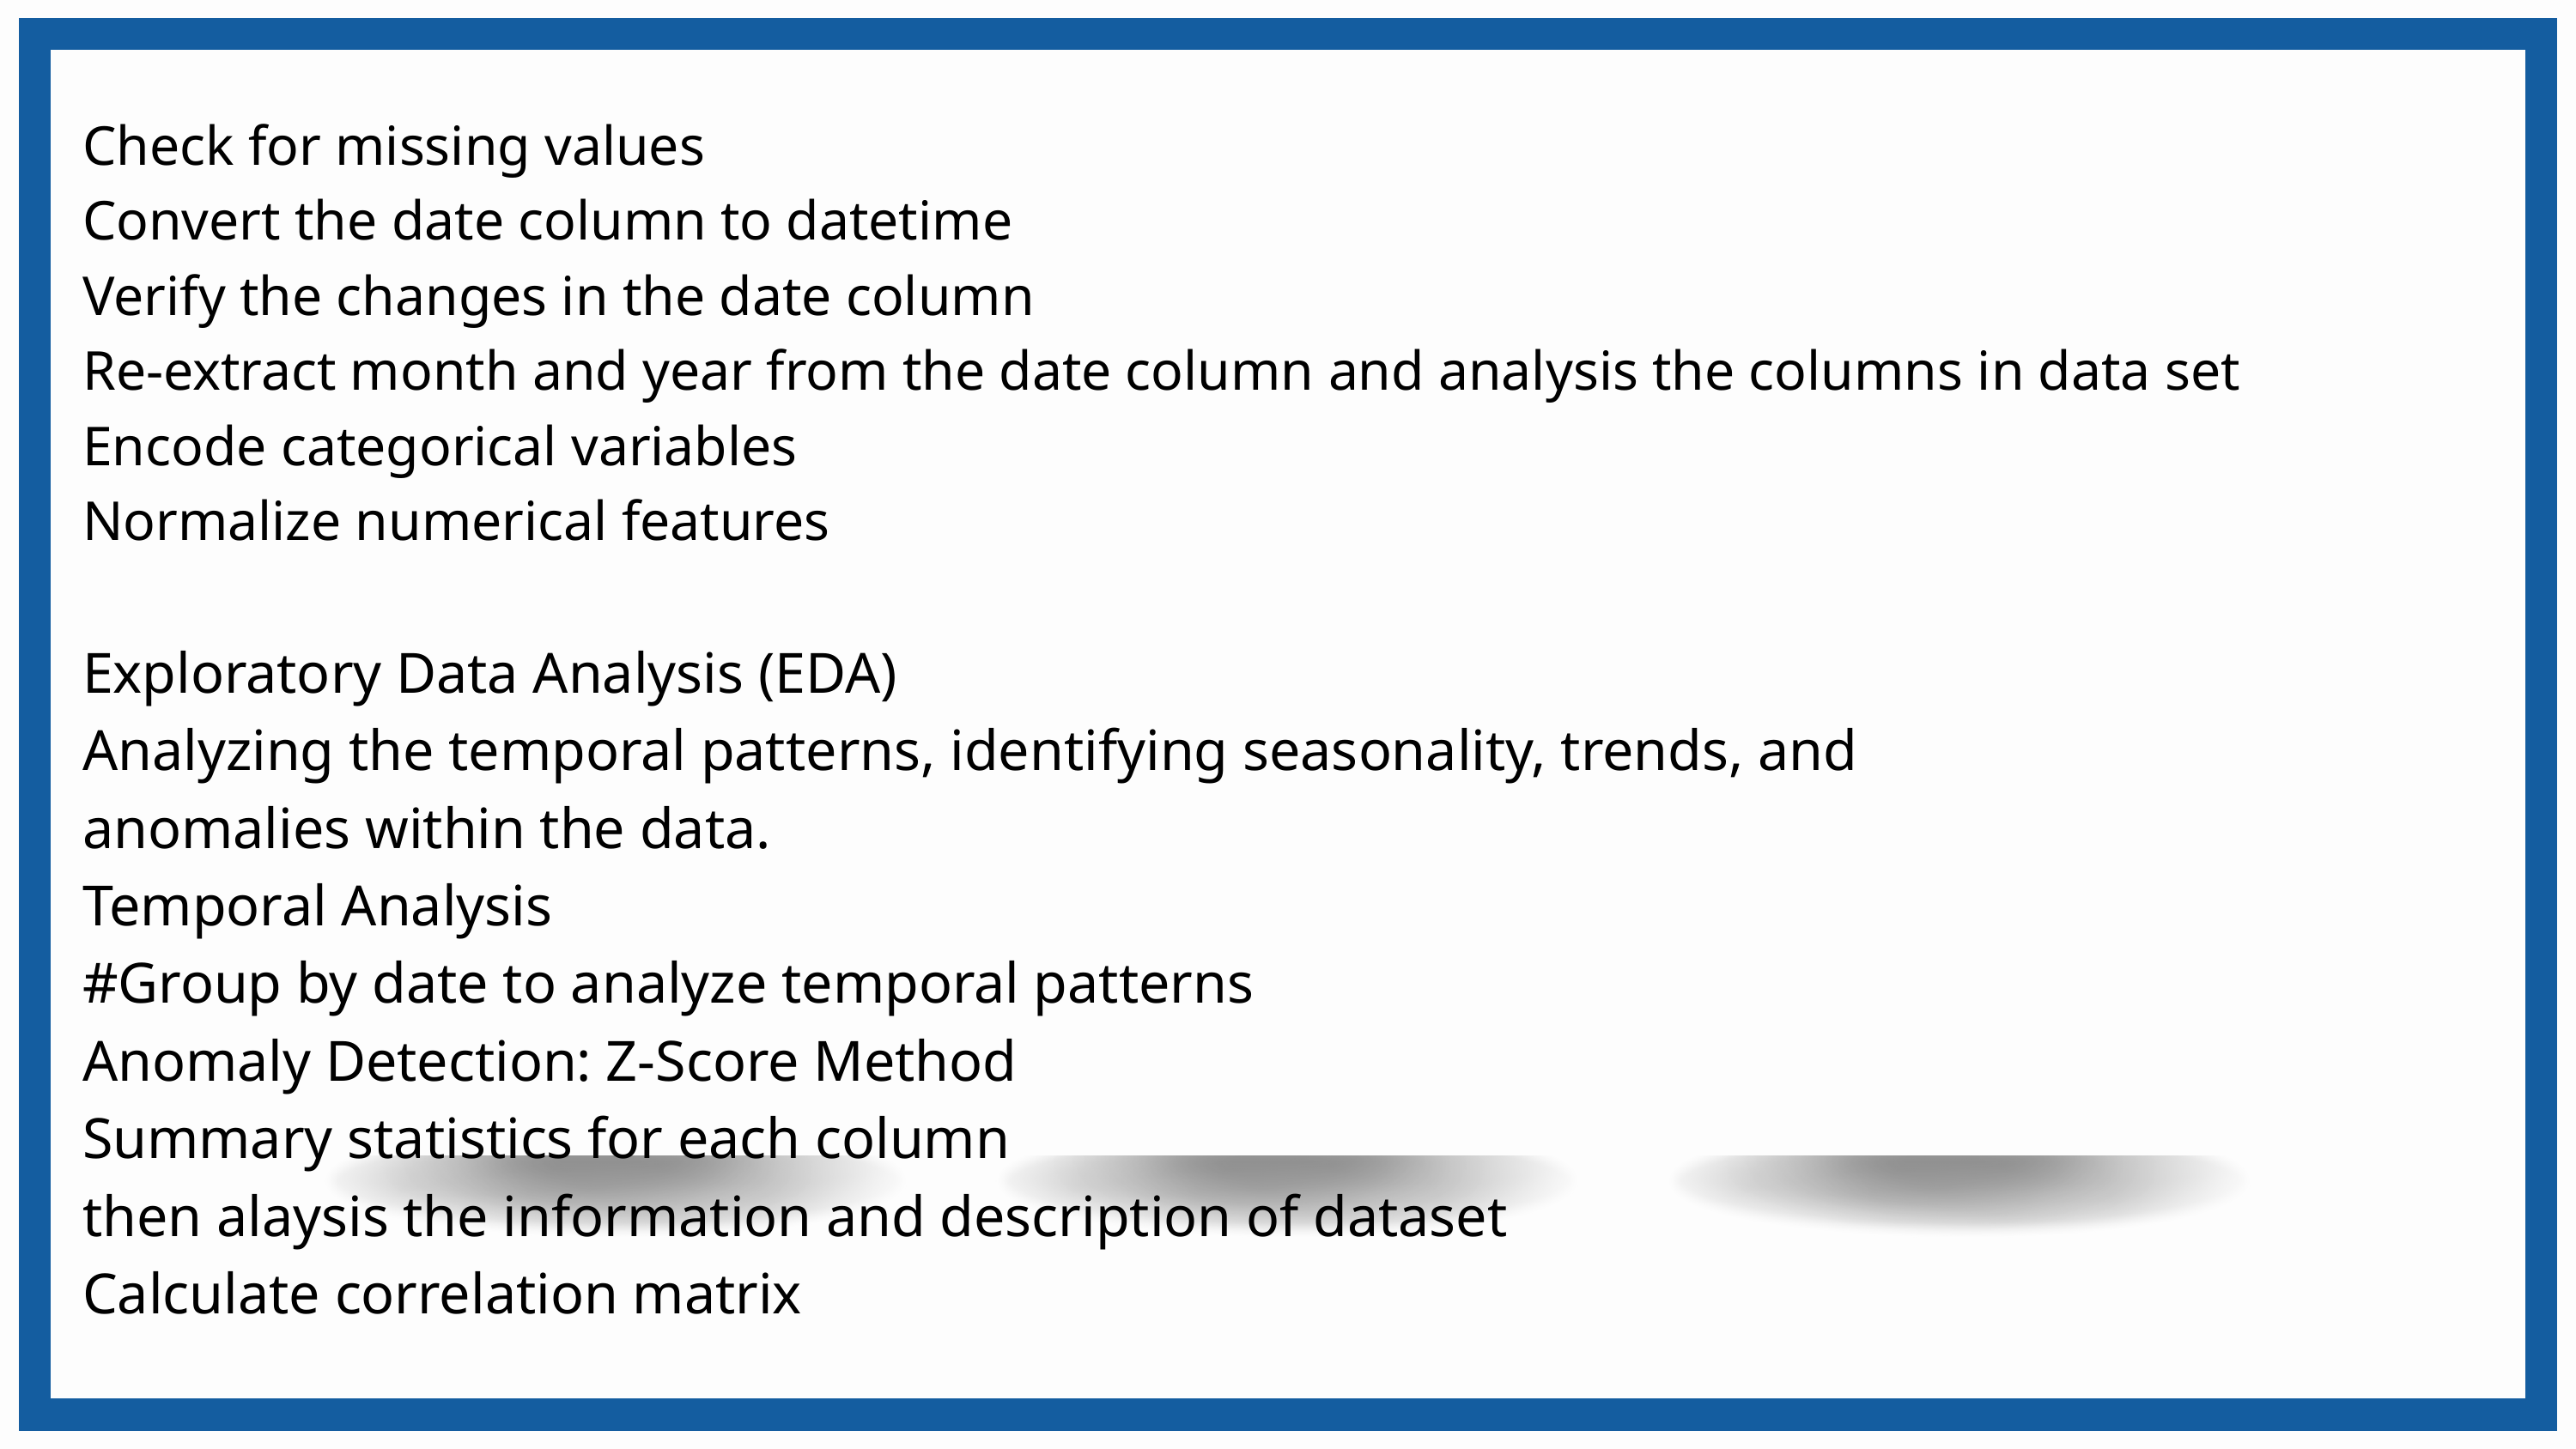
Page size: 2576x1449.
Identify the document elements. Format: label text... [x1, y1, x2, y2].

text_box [34, 33, 2542, 1415]
text_box Check for missing values Convert the date column to datetime Verify the changes in the date column Re-extract month and year from the date column and analysis the columns in data set Encode categorical variables Normalize numerical features Exploratory Data Analysis (EDA) Analyzing the temporal patterns, identifying seasonality, trends, and anomalies within the data. Temporal Analysis #Group by date to analyze temporal patterns Anomaly Detection: Z-Score Method Summary statistics for each column then alaysis the information and description of dataset Calculate correlation matrix [82, 1422, 2498, 1449]
